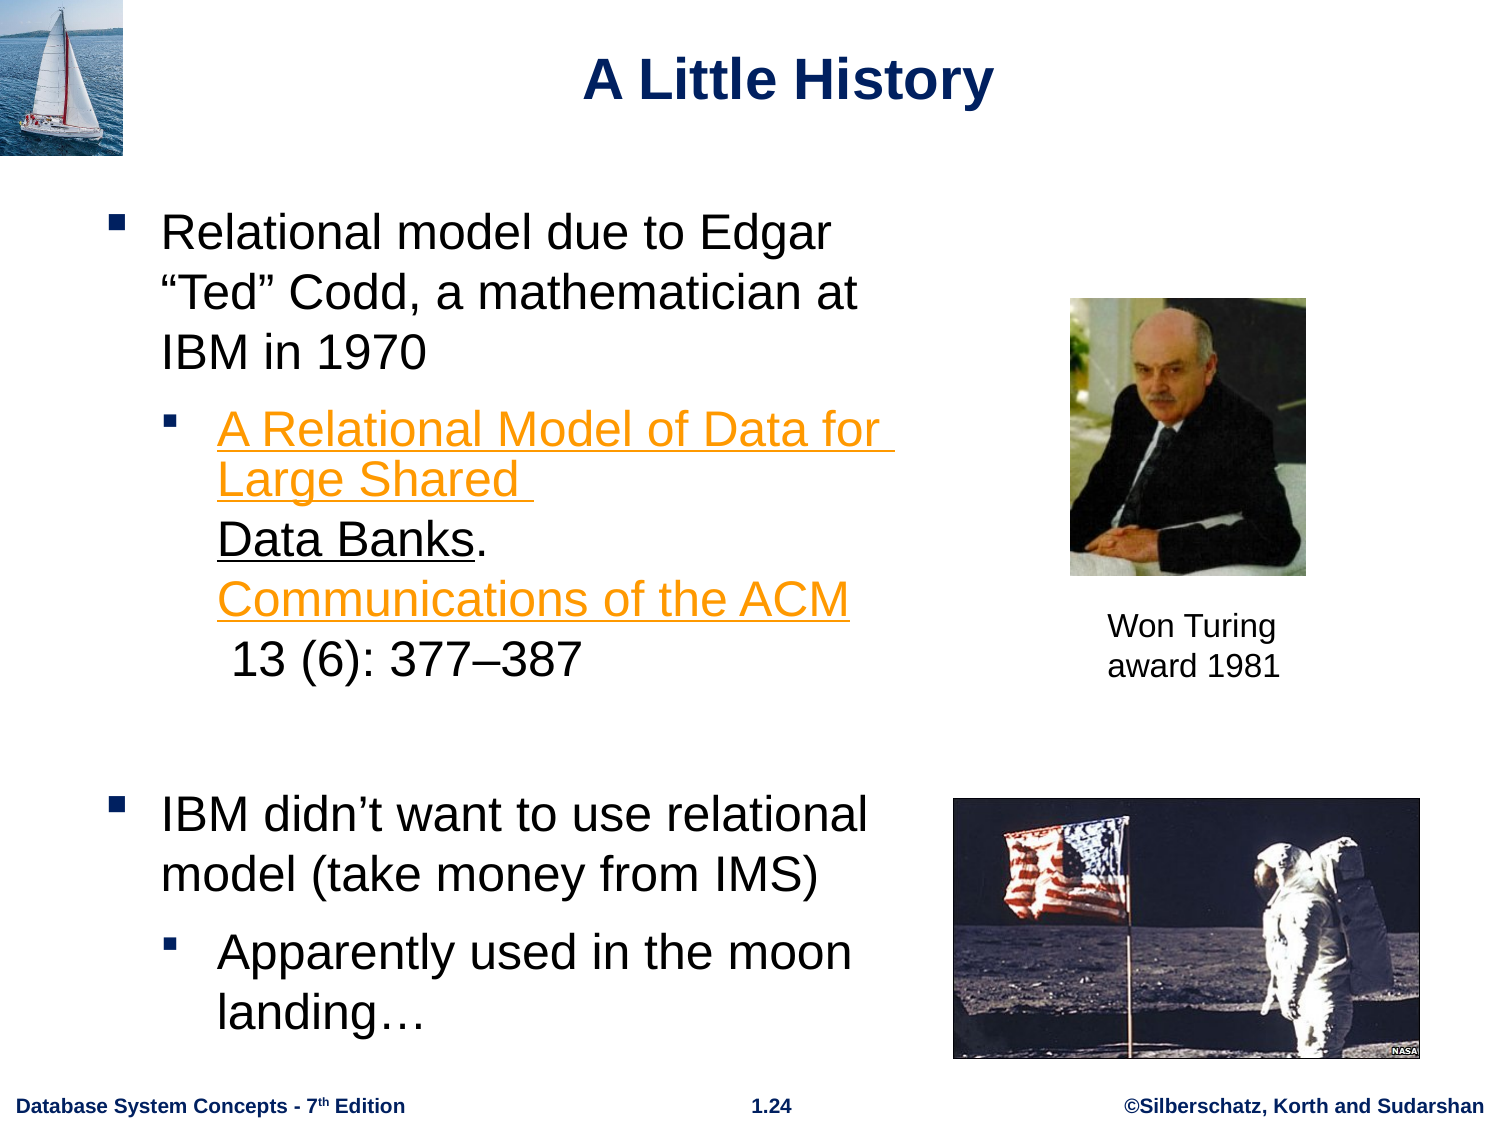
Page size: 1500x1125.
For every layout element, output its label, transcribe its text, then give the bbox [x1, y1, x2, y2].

picture [953, 798, 1420, 1059]
text_box Won Turing award 1981 [1092, 596, 1330, 692]
title A Little History [125, 18, 1452, 120]
picture [1070, 297, 1306, 576]
slide_number [1074, 1067, 1388, 1125]
list Relational model due to Edgar “Ted” Codd, a mathematician at IBM in 1970 A Relational Model of Data for Large Shared Data Banks. Communications of the ACM 13 (6): 377–387 IBM didn’t want to use relational model (take money from IMS) Apparently used in the moon landing… [89, 191, 922, 1002]
picture [0, 0, 123, 156]
